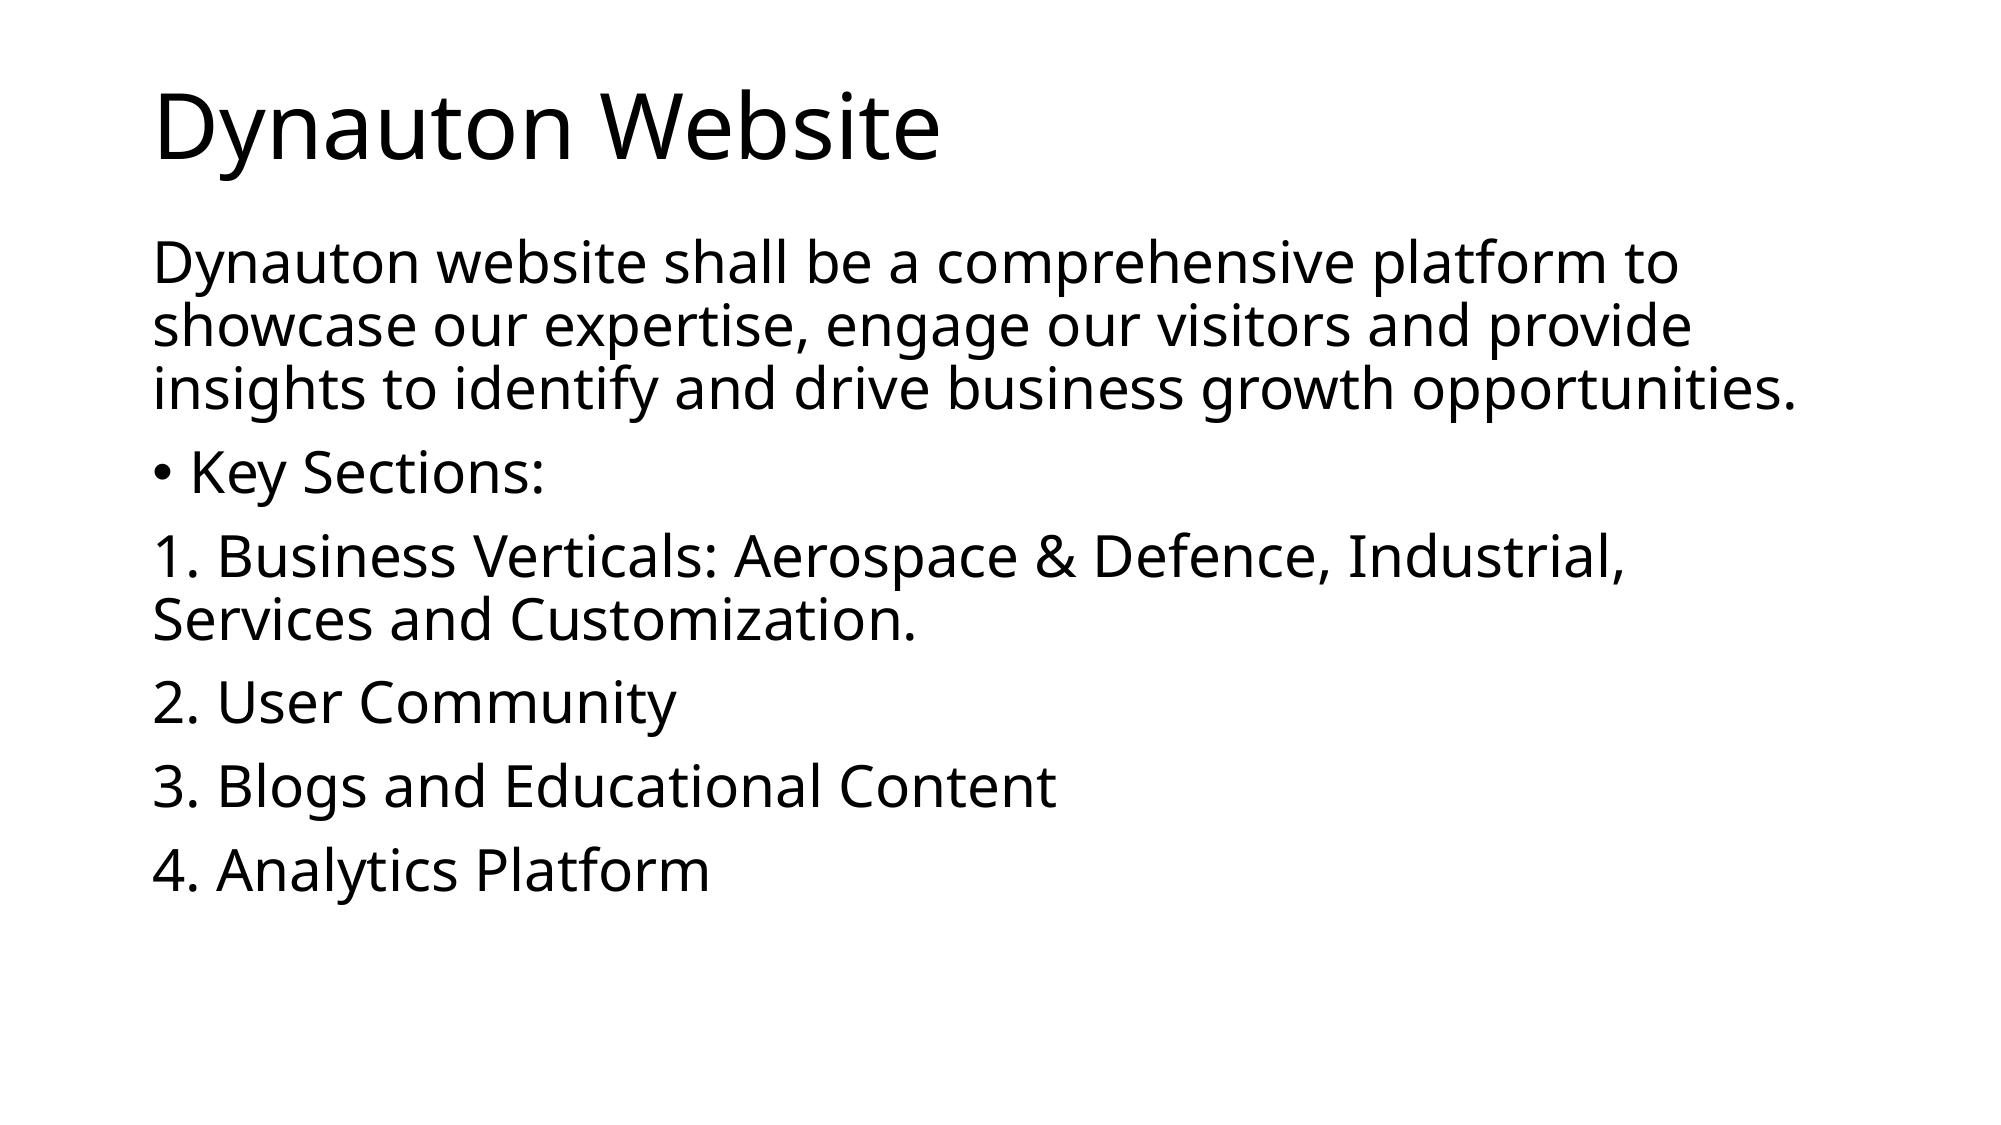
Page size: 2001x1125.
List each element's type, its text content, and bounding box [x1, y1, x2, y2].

title Dynauton Website [137, 59, 1863, 200]
list Dynauton website shall be a comprehensive platform to showcase our expertise, engage our visitors and provide insights to identify and drive business growth opportunities. Key Sections: 1. Business Verticals: Aerospace & Defence, Industrial, Services and Customization. 2. User Community 3. Blogs and Educational Content 4. Analytics Platform [137, 225, 1863, 940]
